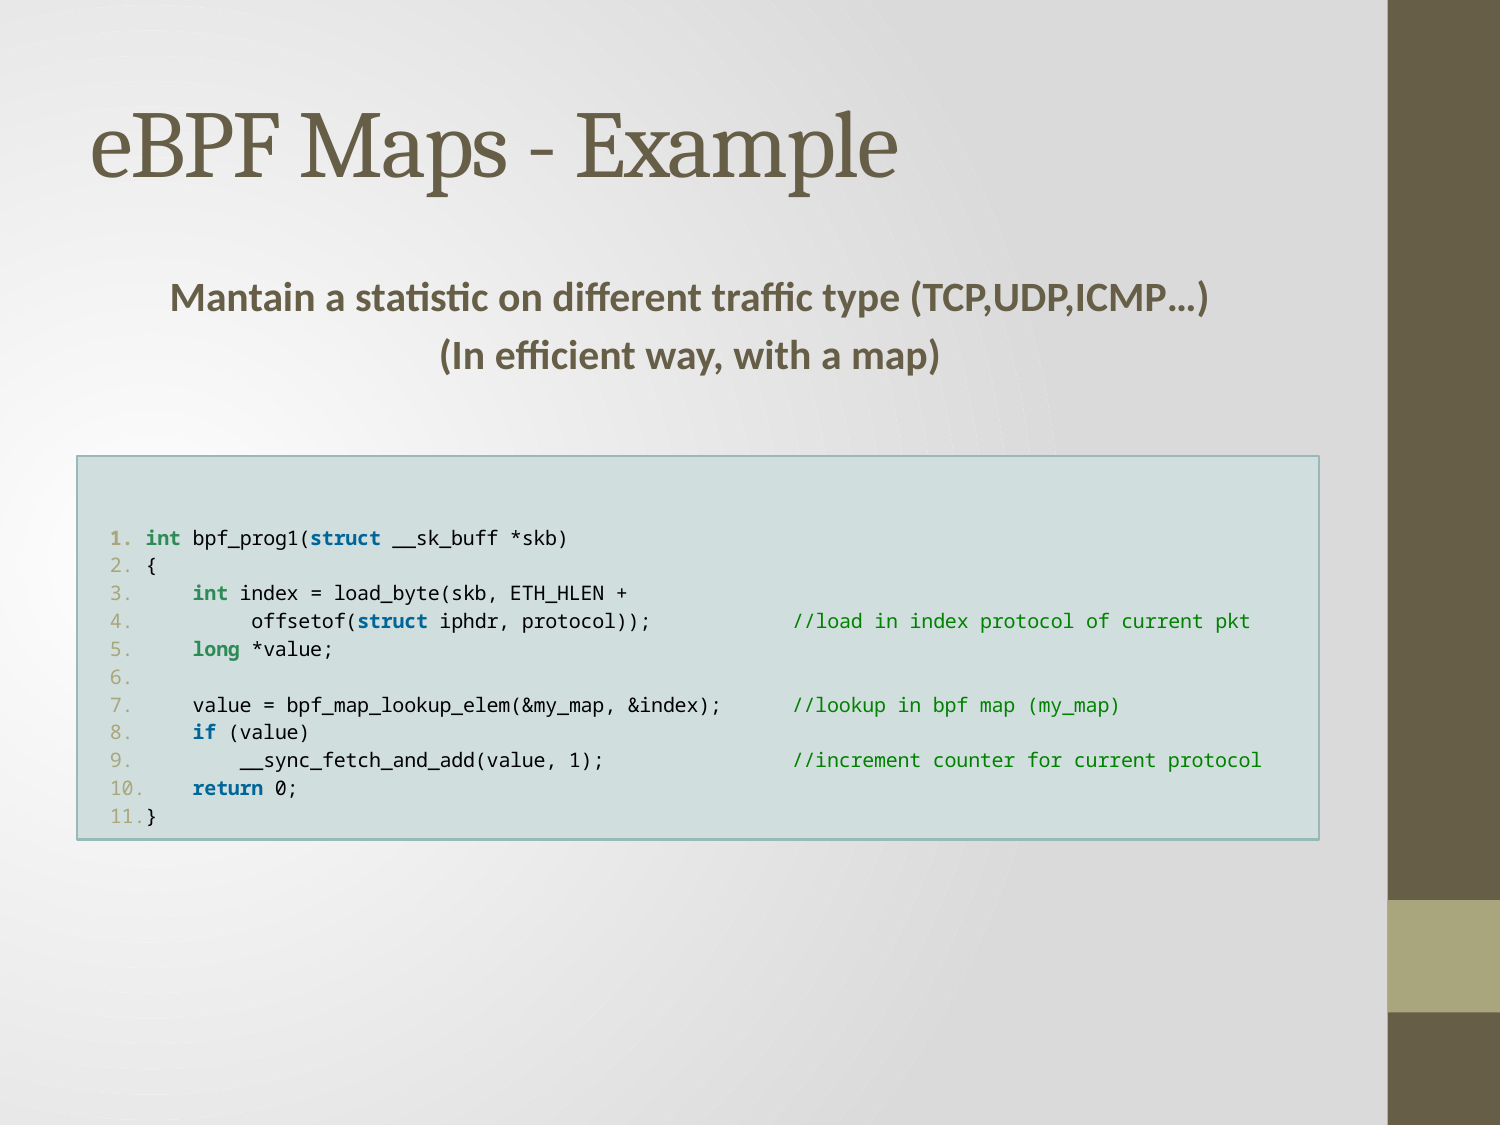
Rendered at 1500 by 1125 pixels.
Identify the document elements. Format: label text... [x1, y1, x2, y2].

title eBPF Maps - Example [75, 45, 1325, 233]
list int bpf_prog1(struct __sk_buff *skb) { int index = load_byte(skb, ETH_HLEN + offsetof(struct iphdr, protocol)); //load in index protocol of current pkt long *value; value = bpf_map_lookup_elem(&my_map, &index); //lookup in bpf map (my_map) if (value) __sync_fetch_and_add(value, 1); //increment counter for current protocol return 0; } [76, 455, 1320, 841]
list Mantain a statistic on different traffic type (TCP,UDP,ICMP…) (In efficient way, with a map) [64, 267, 1315, 386]
